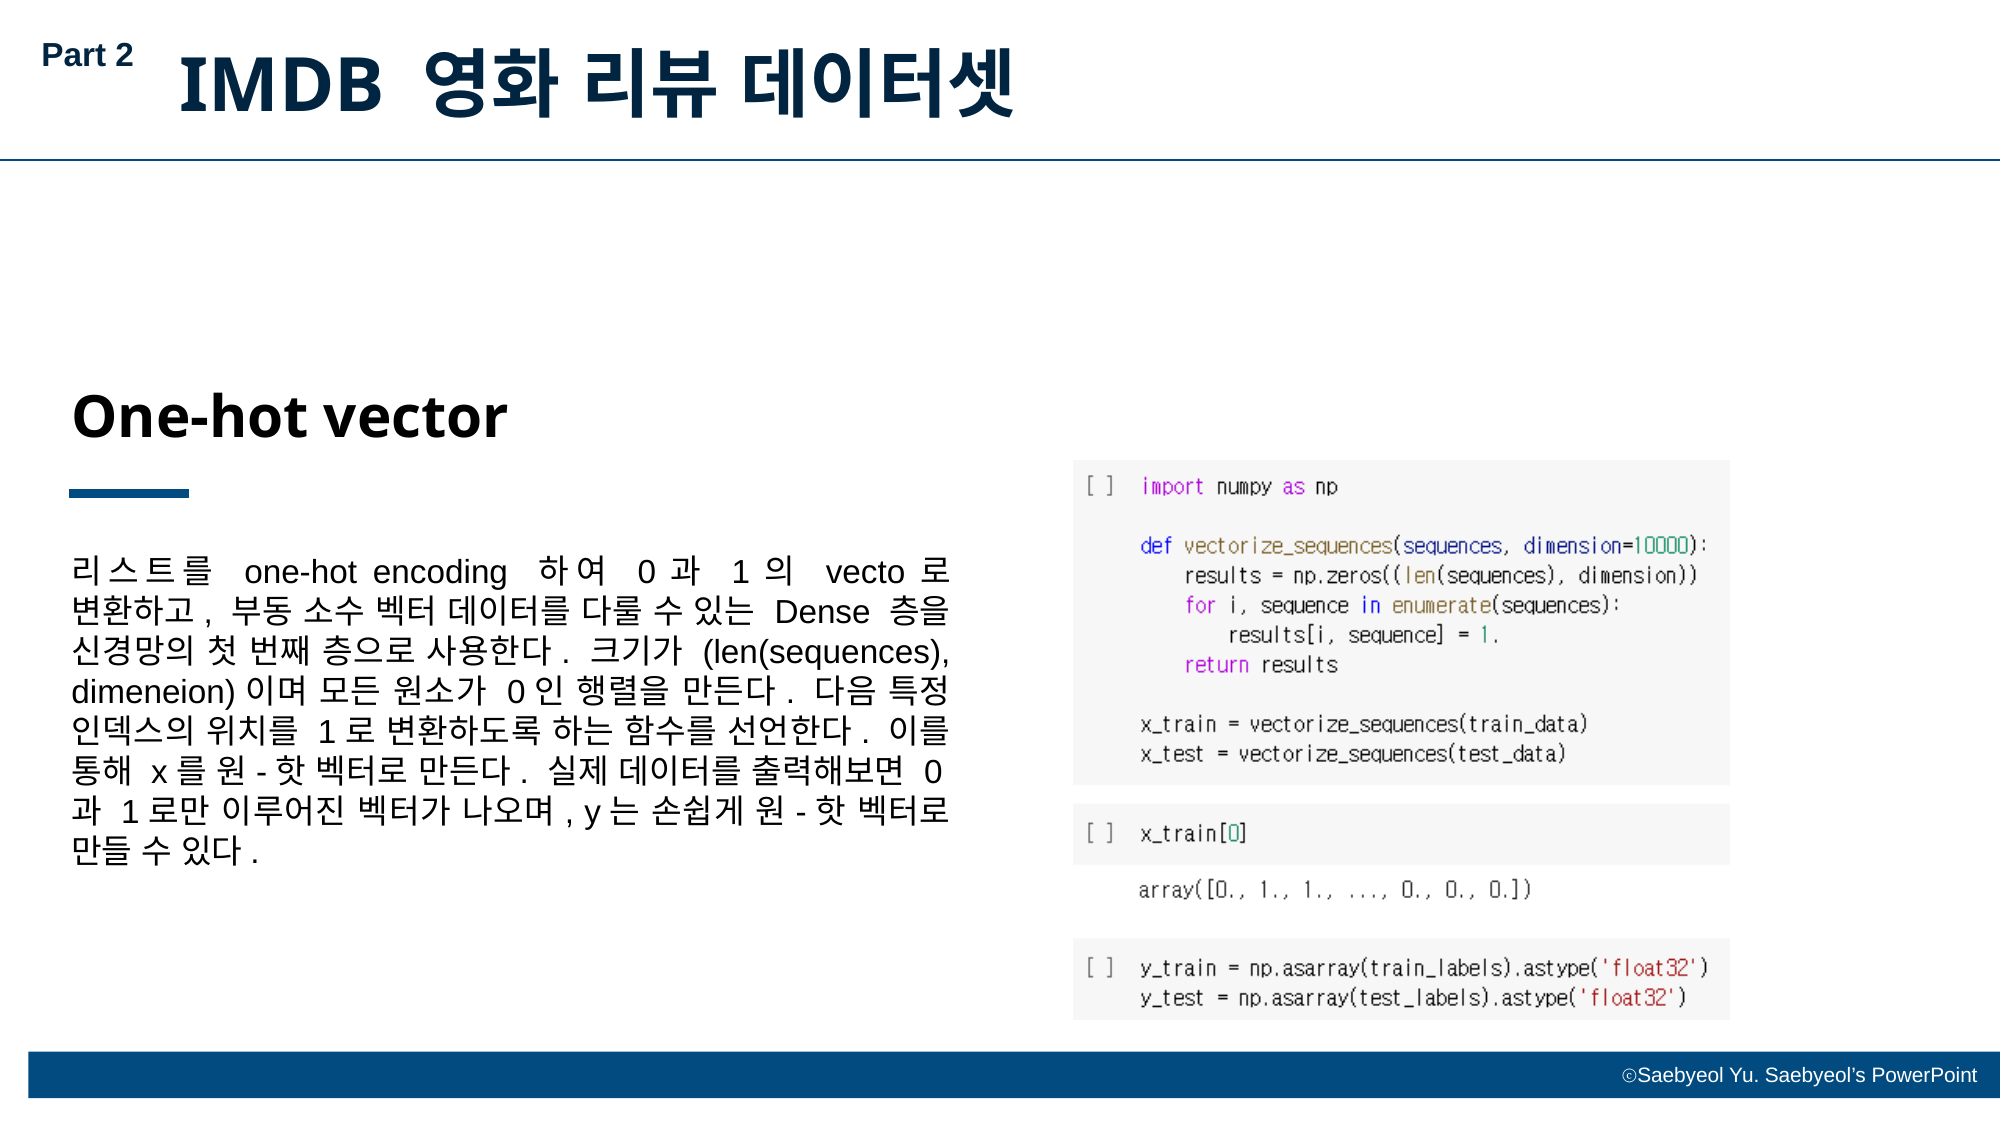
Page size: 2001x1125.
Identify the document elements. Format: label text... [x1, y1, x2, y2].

text_box Part 2 [26, 26, 165, 81]
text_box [56, 372, 966, 842]
picture [1073, 460, 1730, 1020]
text_box IMDB 영화 리뷰 데이터셋 [164, 28, 1074, 134]
